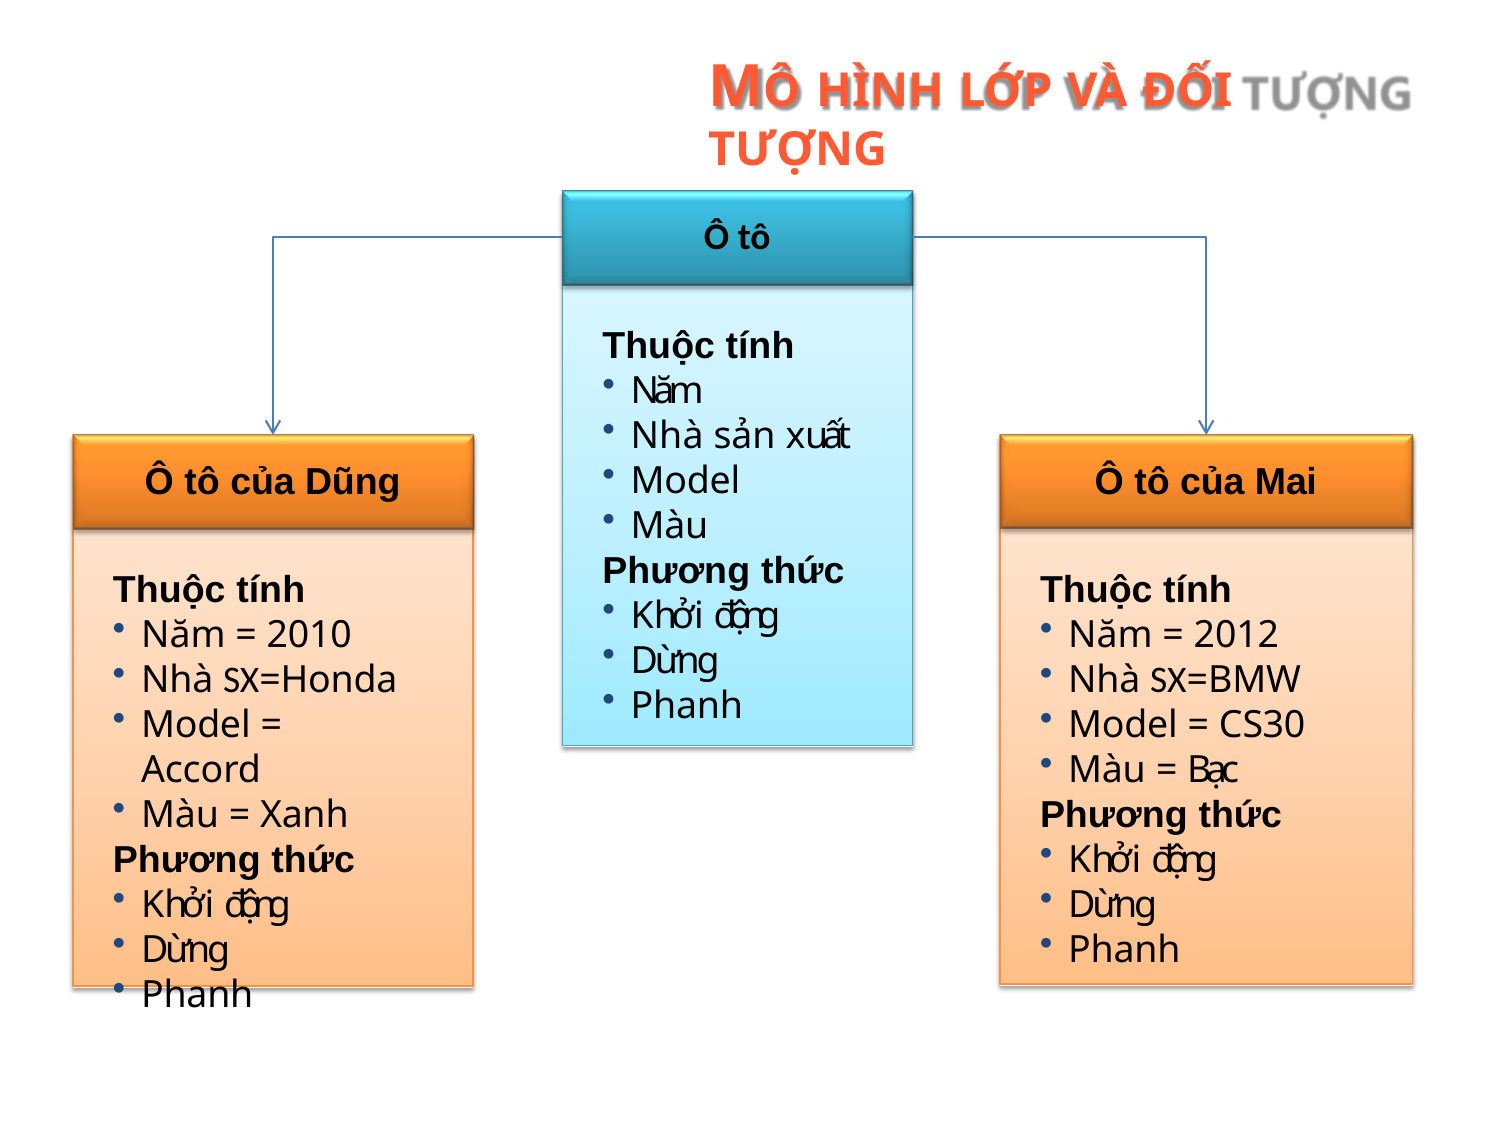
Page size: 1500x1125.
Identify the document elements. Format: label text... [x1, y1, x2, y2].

text_box Thuộc tính Năm = 2010 Nhà SX=Honda Model = Accord Màu = Xanh Phương thức Khởi động Dừng Phanh [110, 1006, 403, 1016]
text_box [74, 31, 1444, 162]
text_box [554, 443, 921, 757]
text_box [264, 235, 1215, 435]
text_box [992, 430, 1421, 996]
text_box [554, 185, 921, 234]
title MÔ HÌNH LỚP VÀ ĐỐI TƯỢNG [706, 170, 1412, 237]
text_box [65, 430, 482, 998]
